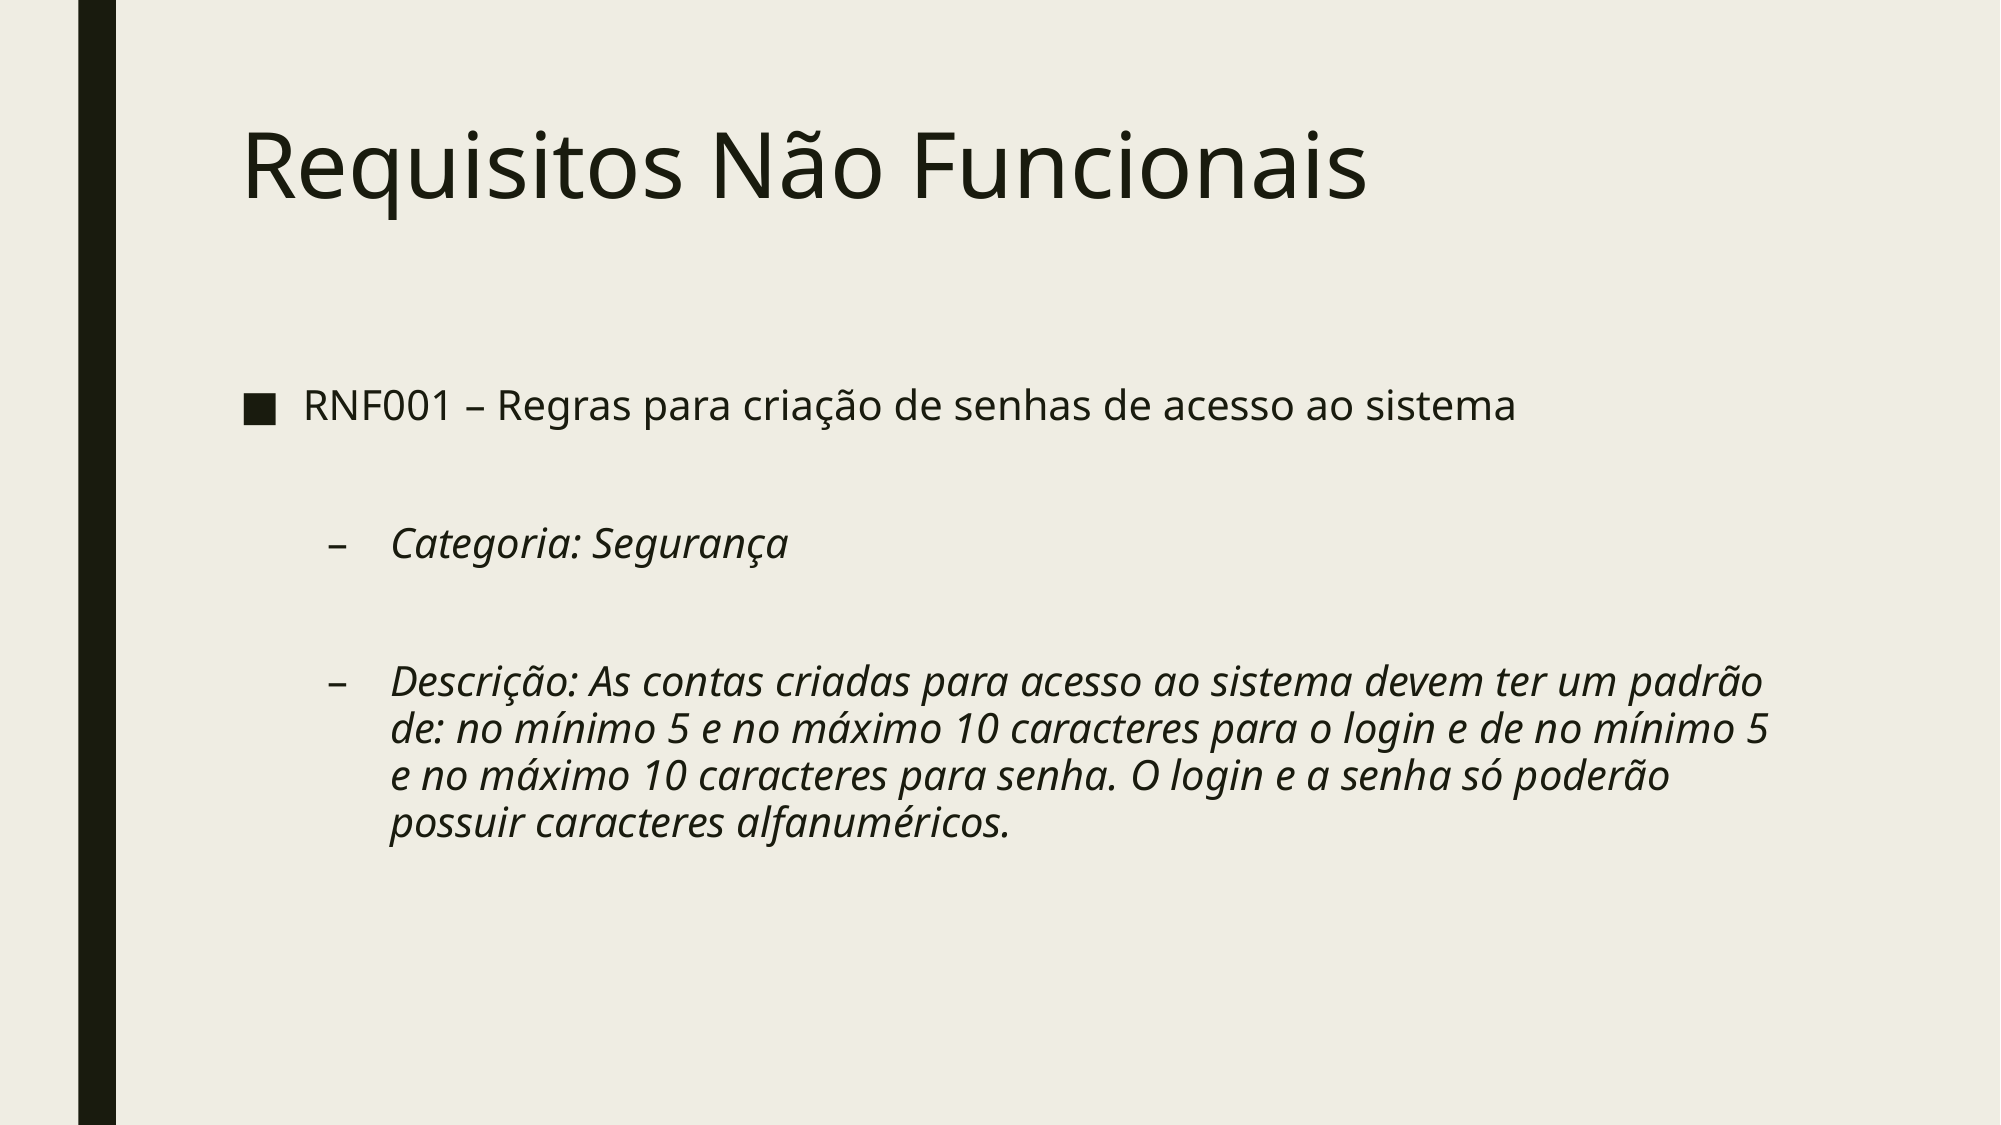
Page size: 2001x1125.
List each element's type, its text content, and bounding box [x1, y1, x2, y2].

list RNF001 – Regras para criação de senhas de acesso ao sistema Categoria: Segurança Descrição: As contas criadas para acesso ao sistema devem ter um padrão de: no mínimo 5 e no máximo 10 caracteres para o login e de no mínimo 5 e no máximo 10 caracteres para senha. O login e a senha só poderão possuir caracteres alfanuméricos. [225, 375, 1800, 963]
title Requisitos Não Funcionais [225, 112, 1800, 357]
